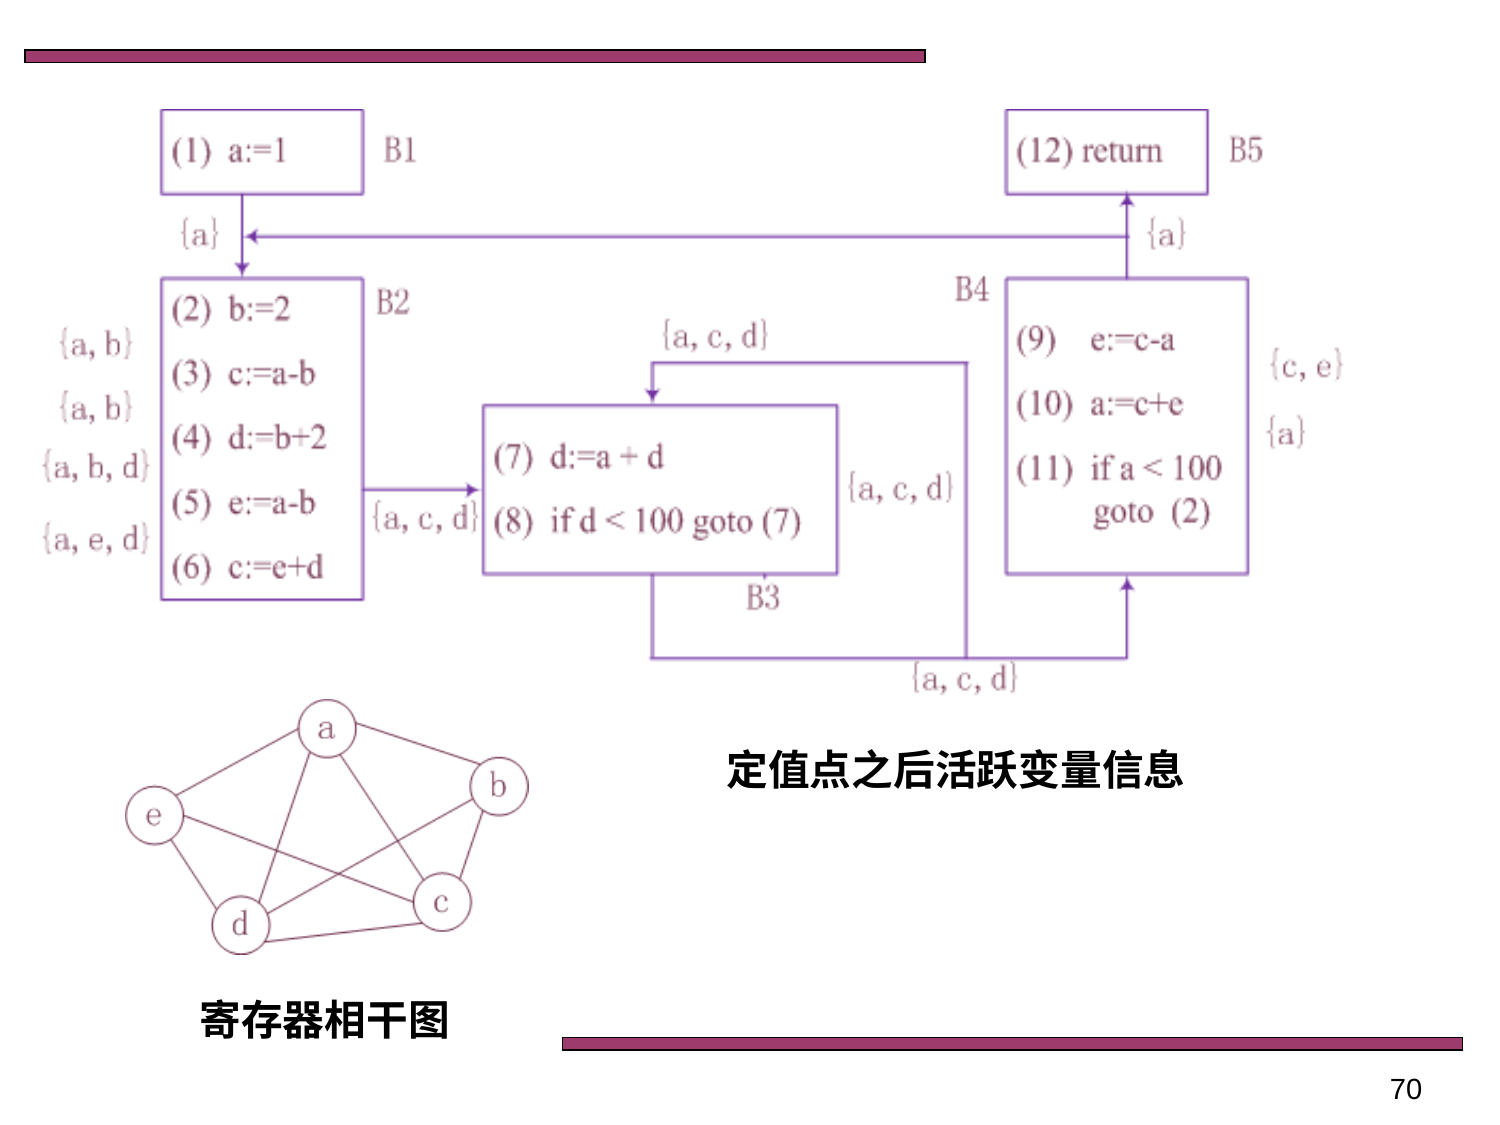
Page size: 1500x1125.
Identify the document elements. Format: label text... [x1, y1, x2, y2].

slide_number 70 [1087, 1062, 1438, 1103]
text_box 定值点之后活跃变量信息 [687, 737, 1225, 800]
picture [37, 109, 1351, 955]
text_box 寄存器相干图 [174, 987, 475, 1050]
